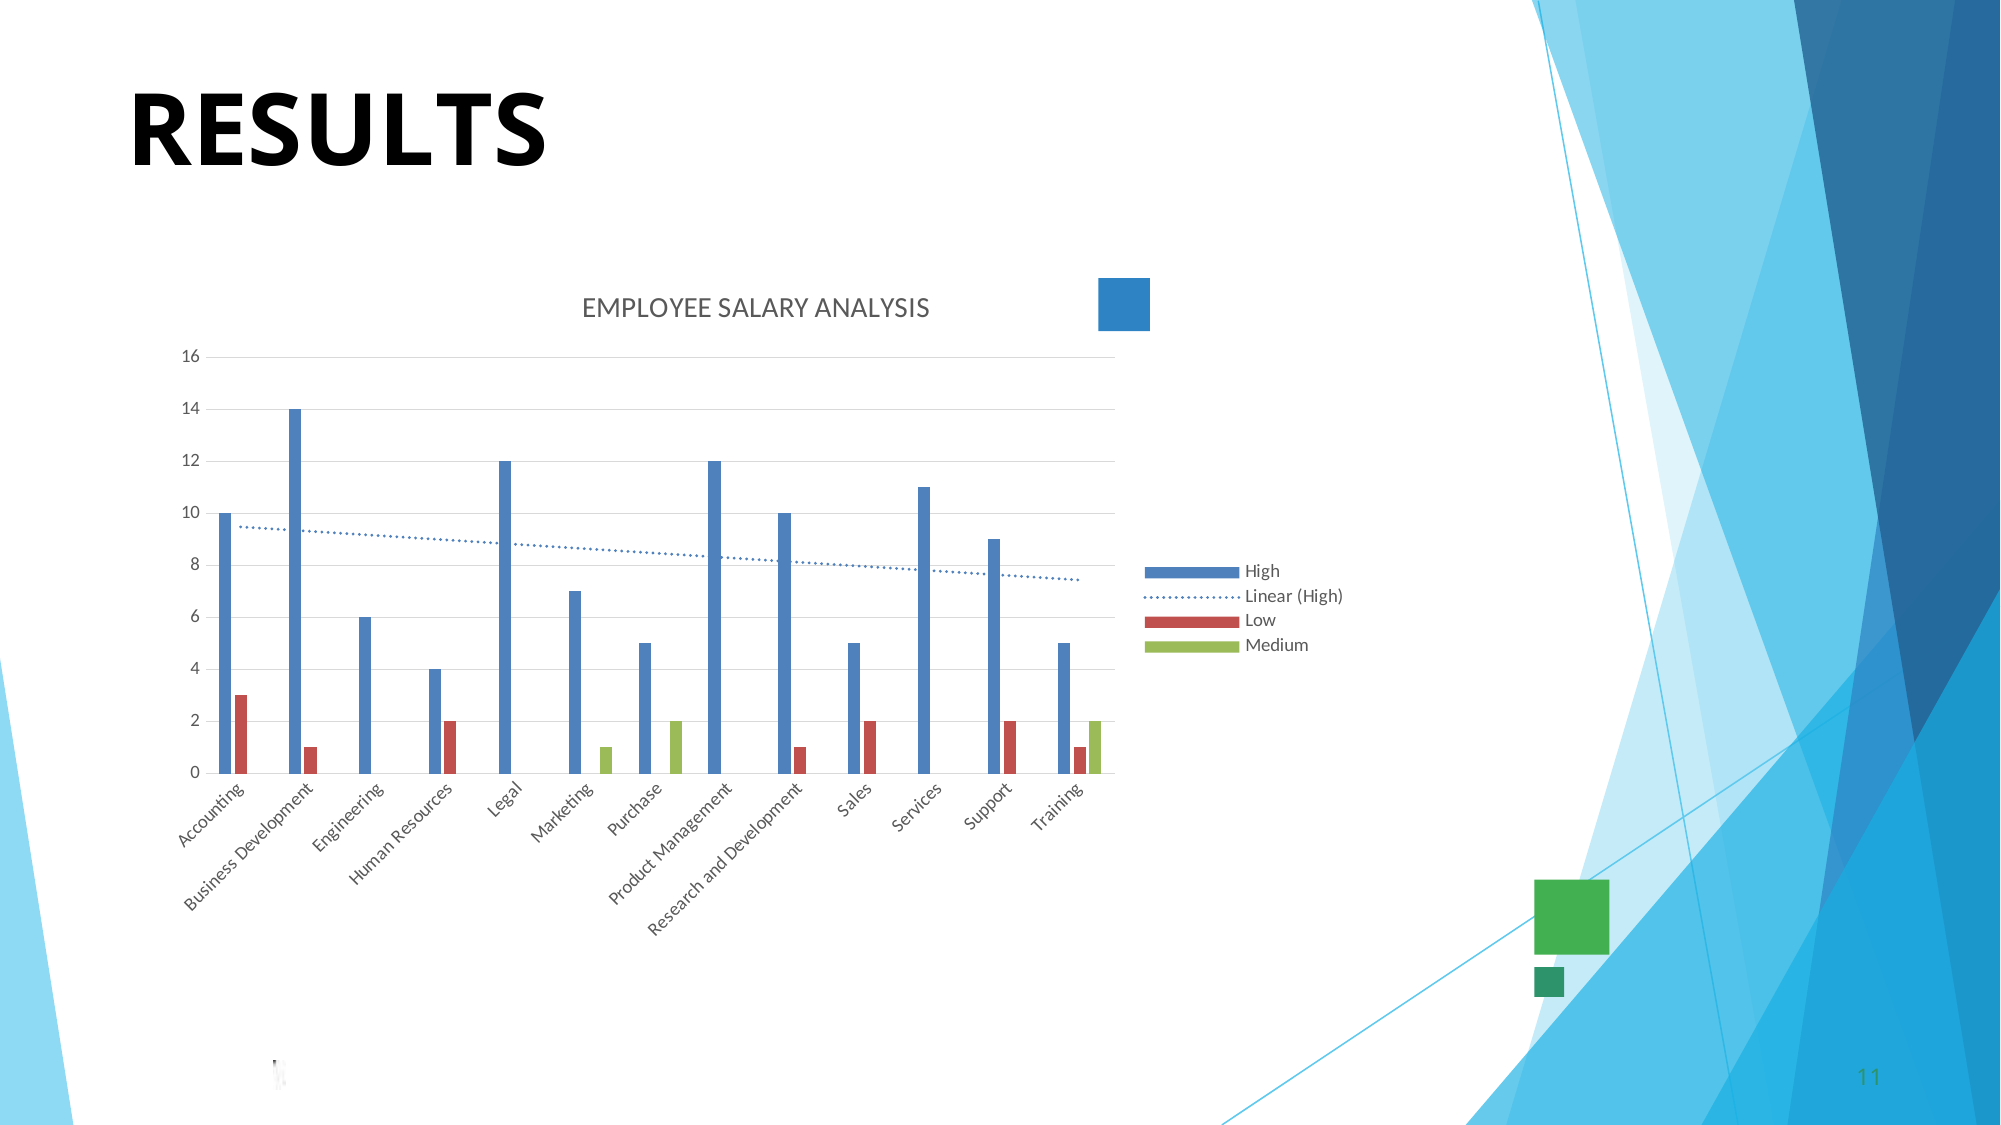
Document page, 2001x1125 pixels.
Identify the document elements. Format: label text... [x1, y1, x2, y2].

text_box 11 [1849, 1061, 1888, 1095]
text_box [1534, 967, 1565, 997]
text_box [1534, 879, 1610, 955]
chart [149, 265, 1363, 955]
picture [273, 1060, 287, 1091]
title RESULTS [123, 63, 588, 254]
